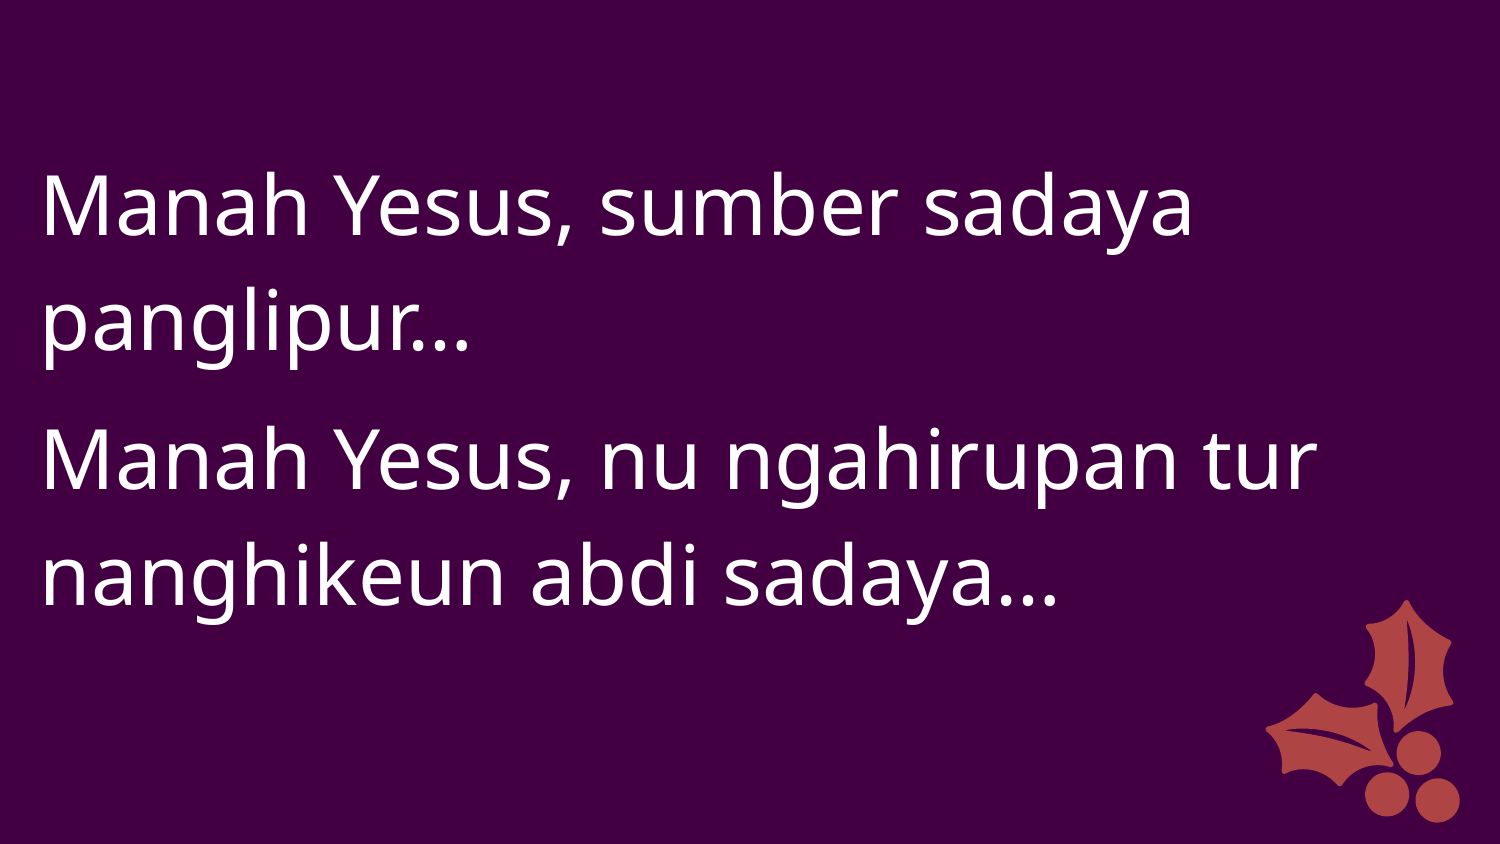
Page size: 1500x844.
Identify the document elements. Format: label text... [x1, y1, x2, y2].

text_box Manah Yesus, sumber sadaya panglipur… Manah Yesus, nu ngahirupan tur nanghikeun abdi sadaya… [0, 121, 1475, 844]
